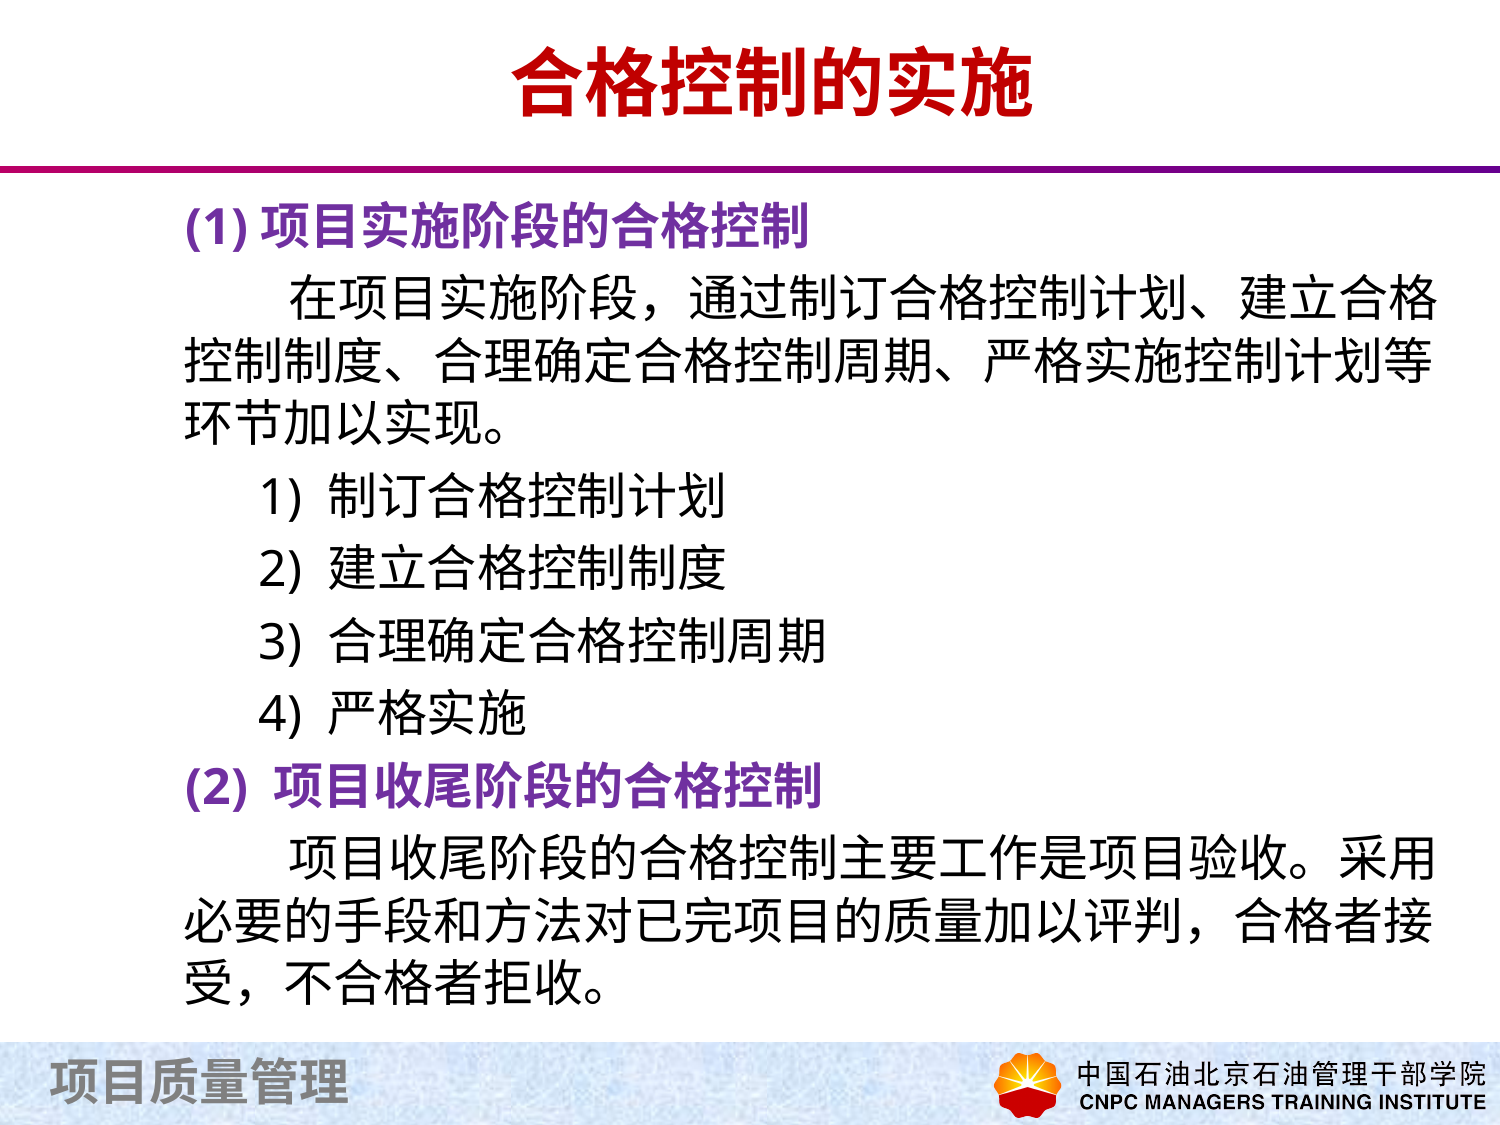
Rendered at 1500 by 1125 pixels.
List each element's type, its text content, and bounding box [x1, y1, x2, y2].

picture [0, 1042, 1500, 1125]
title 合格控制的实施 [76, 0, 1468, 162]
list (1)项目实施阶段的合格控制 在项目实施阶段，通过制订合格控制计划、建立合格控制制度、合理确定合格控制周期、严格实施控制计划等环节加以实现。 1) 制订合格控制计划 2) 建立合格控制制度 3) 合理确定合格控制周期 4) 严格实施 (2) 项目收尾阶段的合格控制 项目收尾阶段的合格控制主要工作是项目验收。采用必要的手段和方法对已完项目的质量加以评判，合格者接受，不合格者拒收。 [111, 184, 1470, 1007]
